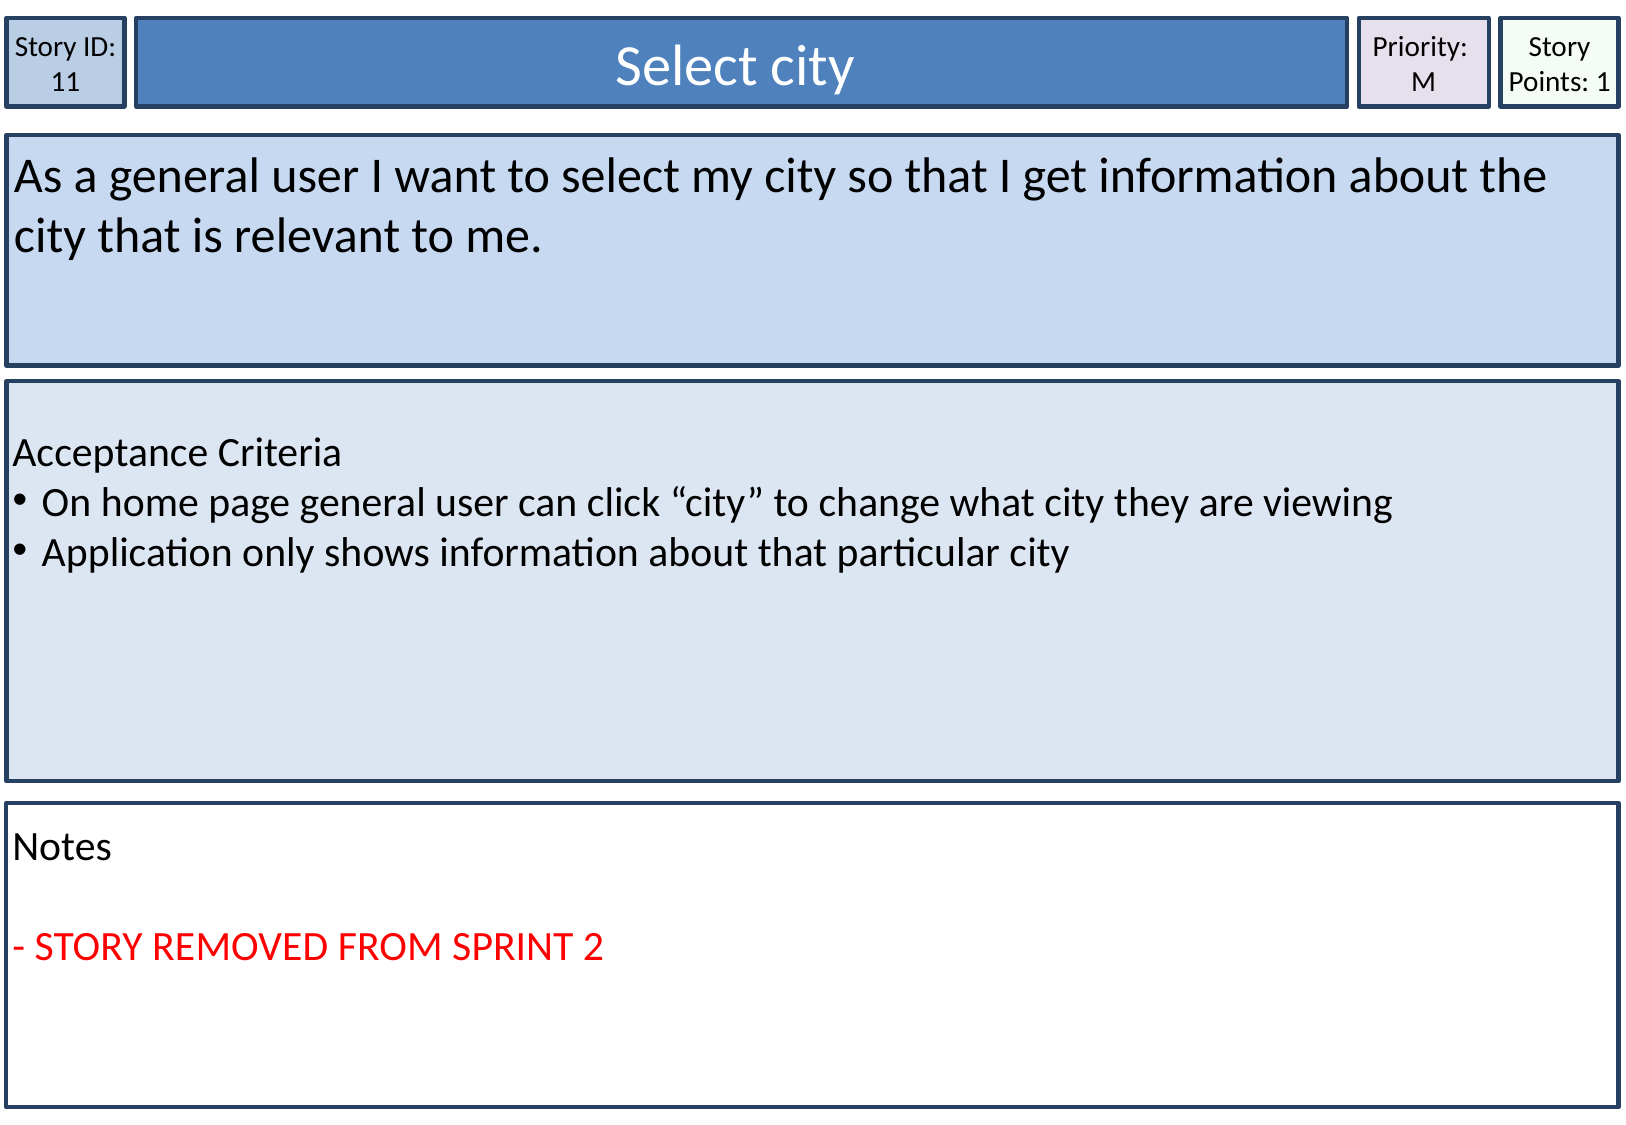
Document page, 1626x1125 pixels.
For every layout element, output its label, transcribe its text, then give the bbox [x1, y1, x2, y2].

text_box Priority: M [1362, 27, 1485, 97]
text_box [6, 381, 1619, 418]
text_box Notes - STORY REMOVED FROM SPRINT 2 [6, 812, 1619, 1125]
text_box [1358, 17, 1489, 107]
text_box Acceptance Criteria On home page general user can click “city” to change what city they are viewing Application only shows information about that particular city [6, 418, 1619, 795]
text_box Select city [136, 19, 1347, 105]
text_box [6, 343, 1619, 366]
text_box As a general user I want to select my city so that I get information about the city that is relevant to me. [6, 134, 1624, 343]
text_box Story Points: 1 [1500, 9, 1619, 115]
text_box [6, 97, 125, 107]
text_box [6, 17, 125, 27]
text_box [6, 803, 1619, 812]
text_box Story ID: 11 [6, 27, 125, 97]
